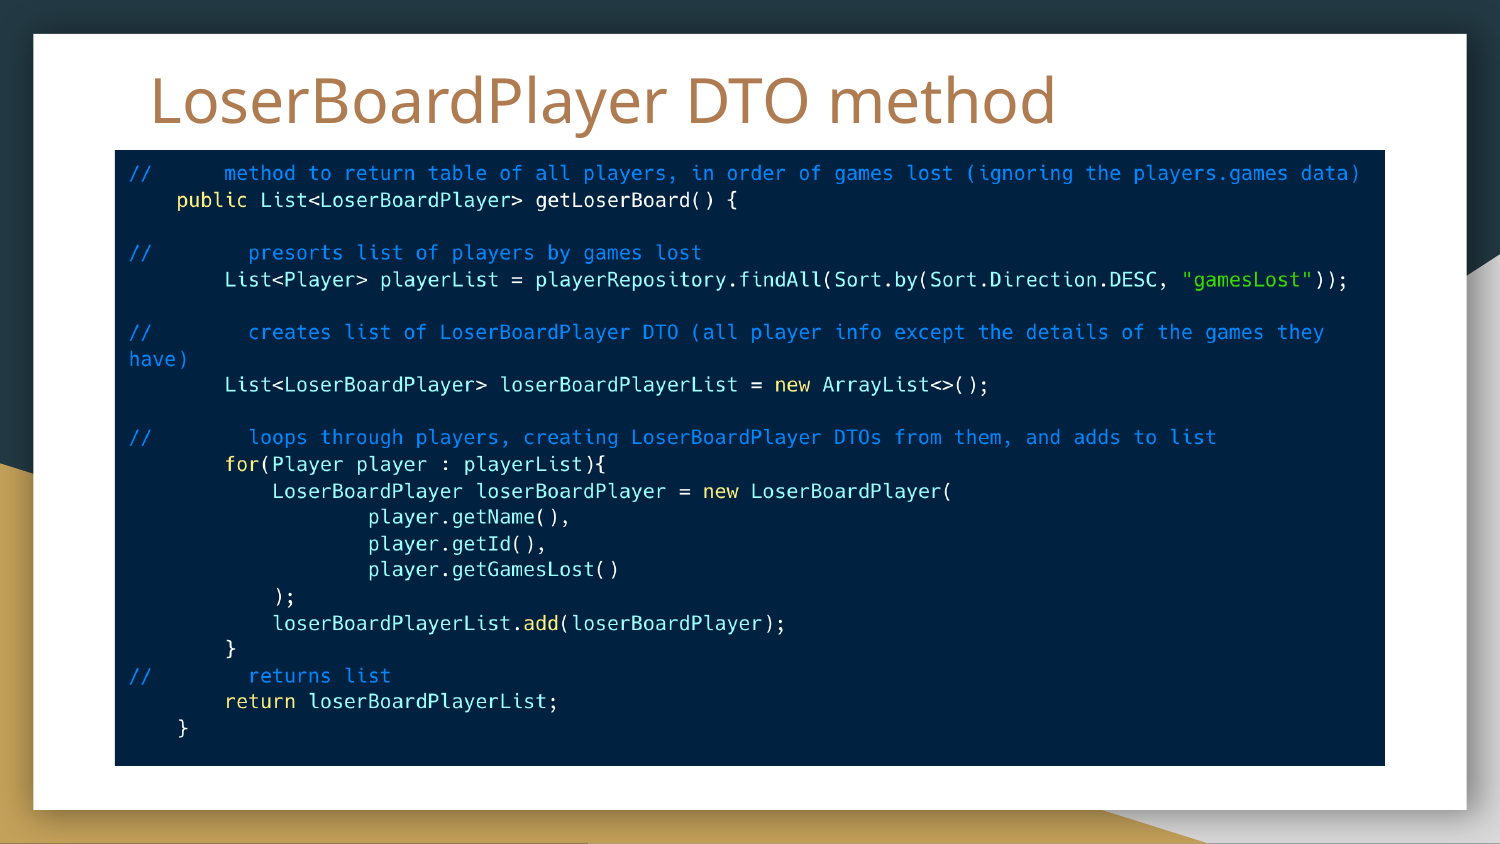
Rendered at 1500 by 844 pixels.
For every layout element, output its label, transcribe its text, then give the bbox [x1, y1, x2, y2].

picture [114, 149, 1386, 766]
title LoserBoardPlayer DTO method [134, 42, 1366, 148]
